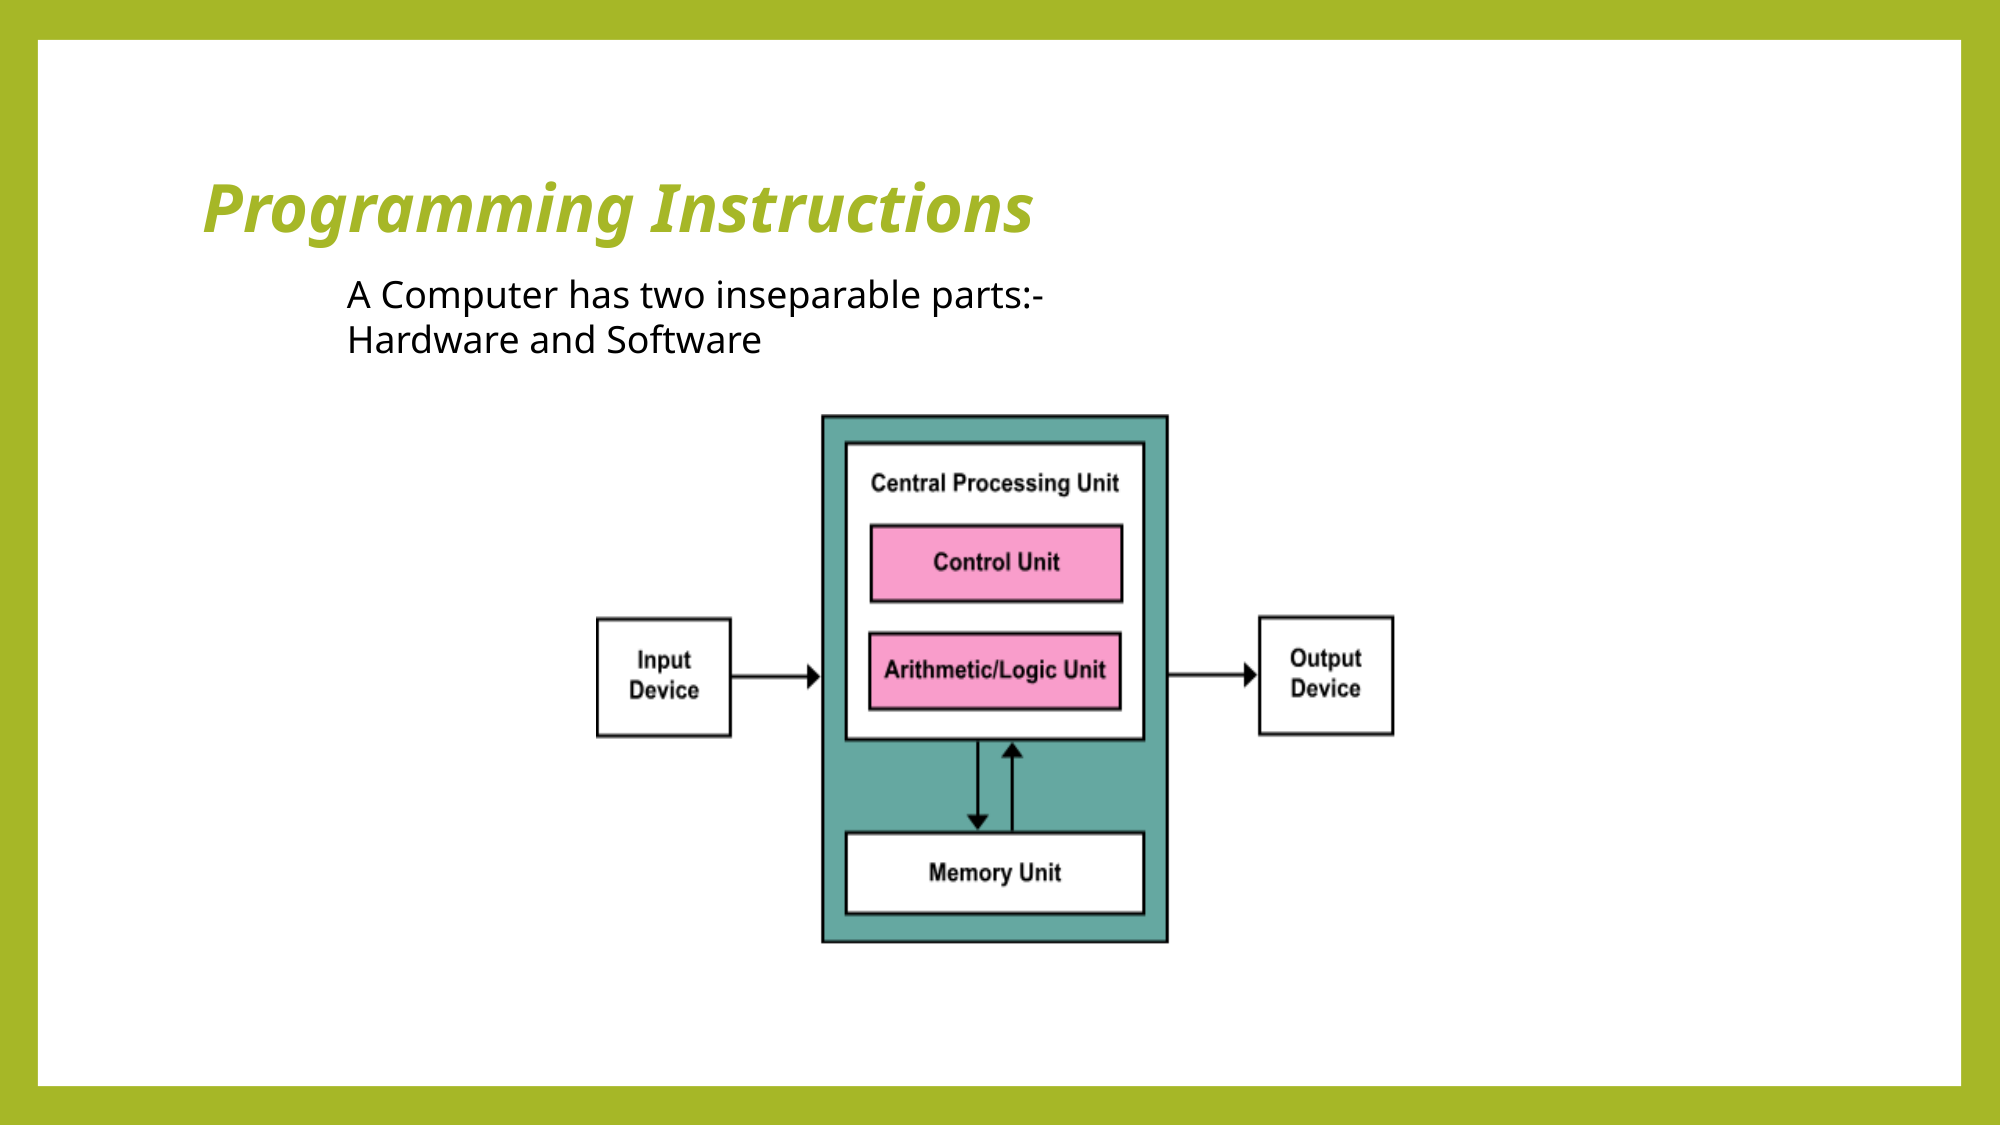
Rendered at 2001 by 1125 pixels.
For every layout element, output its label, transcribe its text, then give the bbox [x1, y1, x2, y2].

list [596, 414, 1404, 958]
text_box A Computer has two inseparable parts:- Hardware and Software [332, 263, 1623, 414]
title Programming Instructions [187, 99, 1808, 323]
